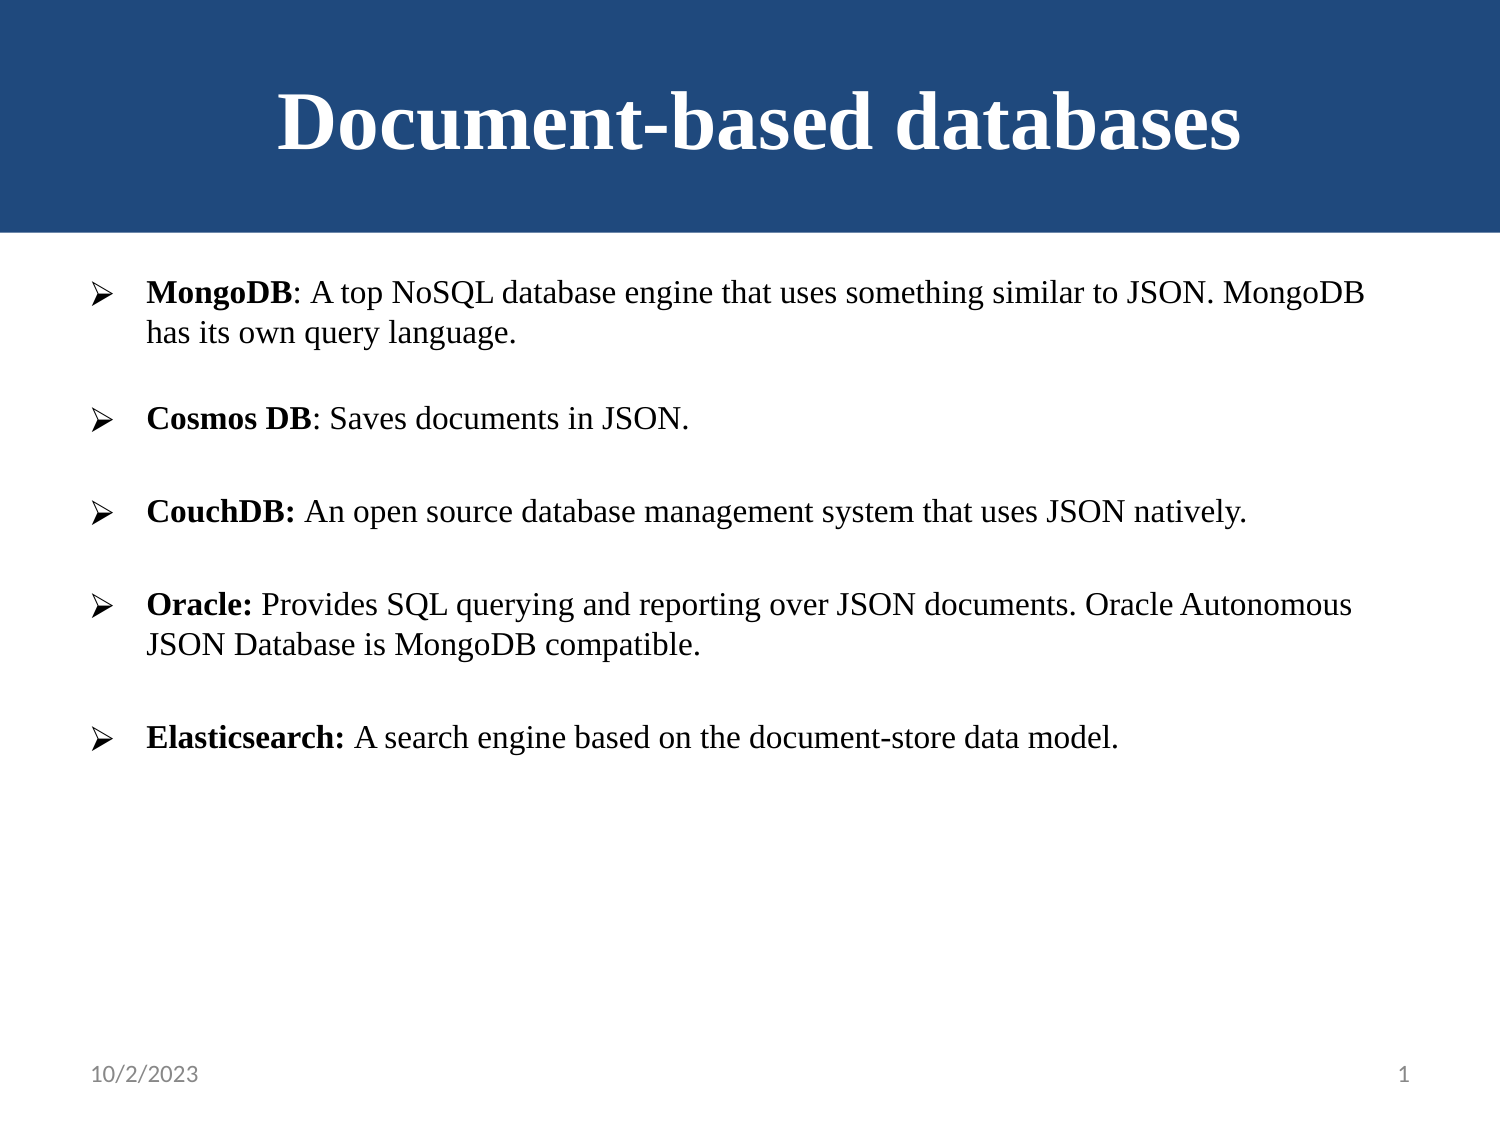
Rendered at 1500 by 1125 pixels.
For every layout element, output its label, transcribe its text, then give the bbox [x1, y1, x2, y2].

list MongoDB: A top NoSQL database engine that uses something similar to JSON. MongoDB has its own query language. Cosmos DB: Saves documents in JSON. CouchDB: An open source database management system that uses JSON natively. Oracle: Provides SQL querying and reporting over JSON documents. Oracle Autonomous JSON Database is MongoDB compatible. Elasticsearch: A search engine based on the document-store data model. [75, 262, 1425, 1005]
title Document-based databases [0, 0, 1500, 233]
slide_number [75, 1042, 425, 1103]
slide_number 1 [1074, 1042, 1425, 1103]
